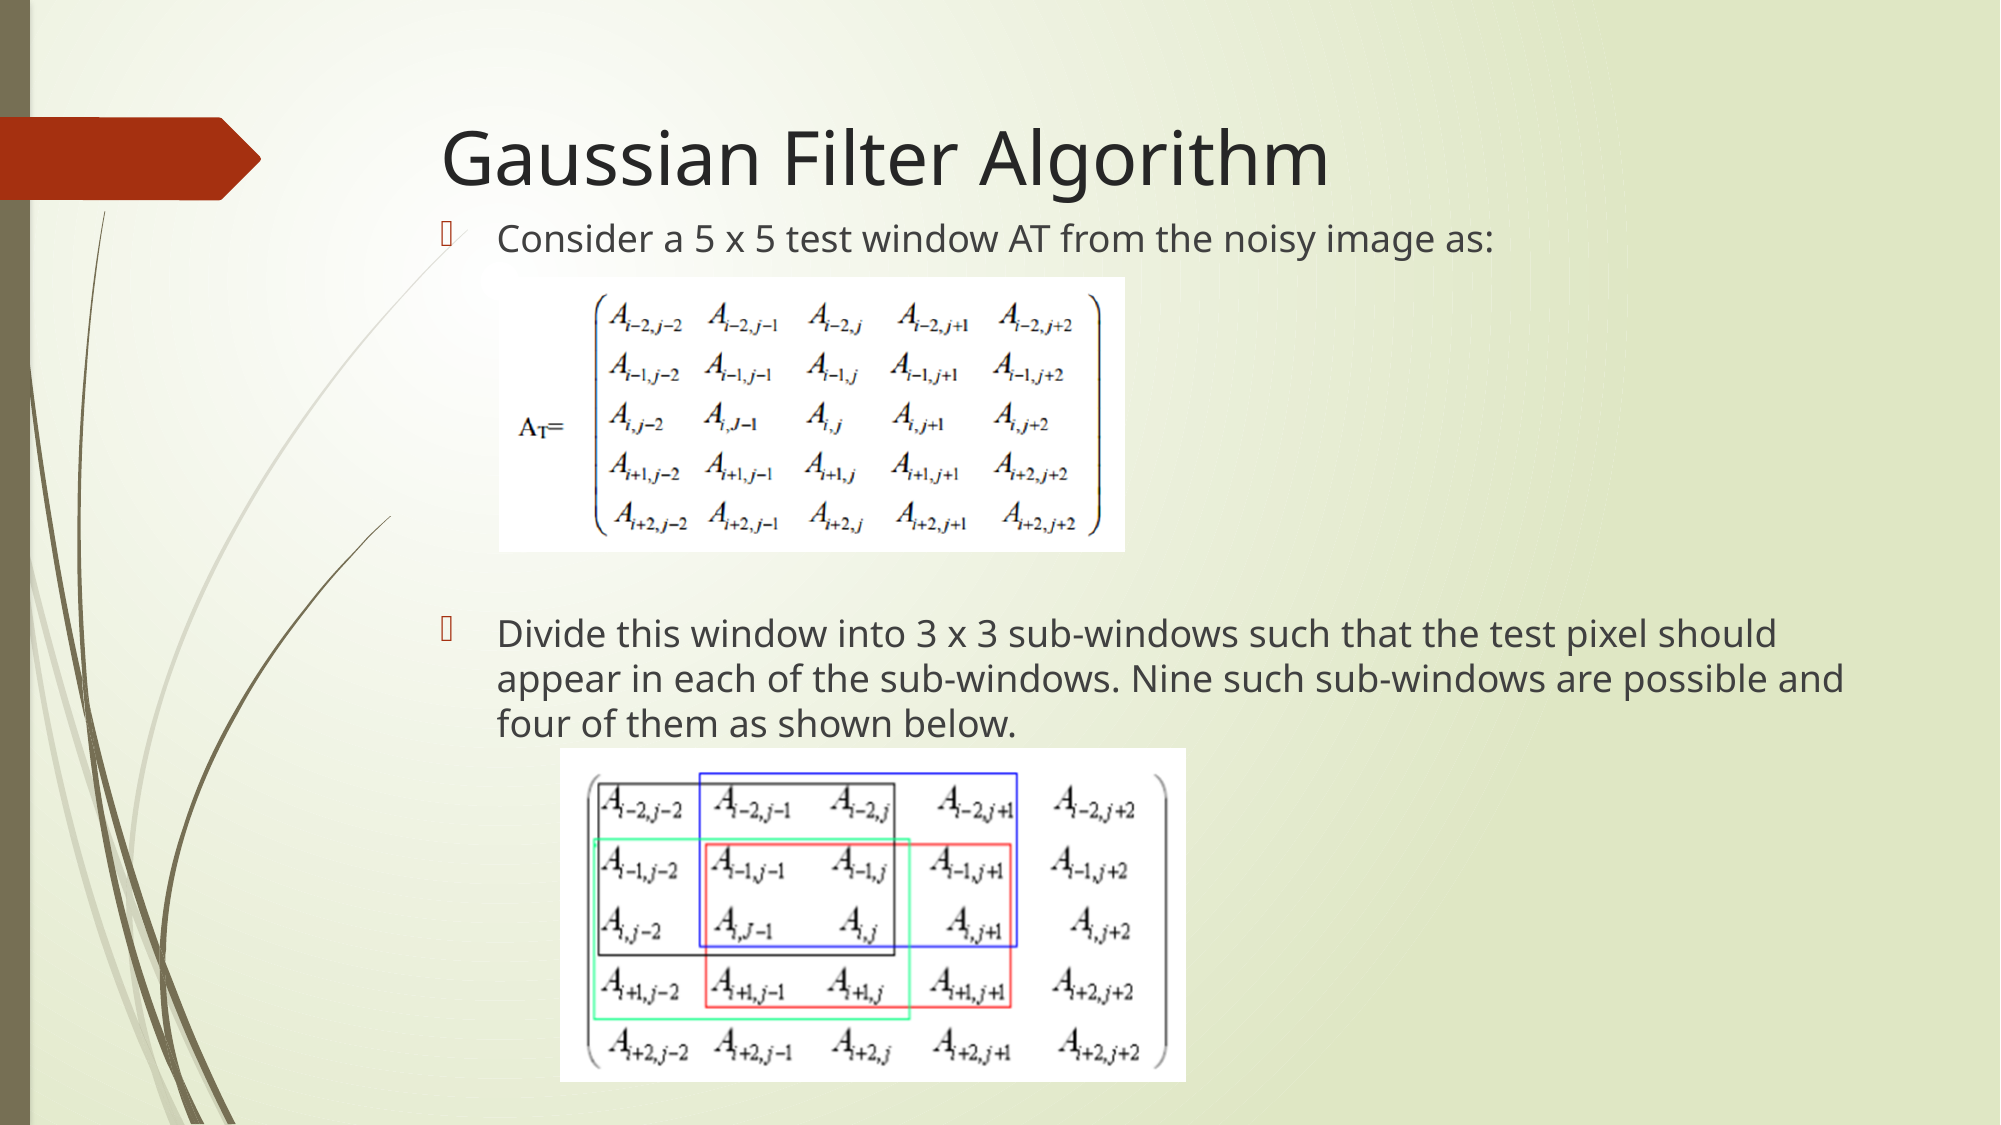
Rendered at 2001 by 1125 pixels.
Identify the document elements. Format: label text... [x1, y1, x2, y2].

list Consider a 5 x 5 test window AT from the noisy image as: Divide this window into 3 x 3 sub-windows such that the test pixel should appear in each of the sub-windows. Nine such sub-windows are possible and four of them as shown below. [425, 207, 1888, 1082]
picture [499, 277, 1126, 552]
picture [560, 747, 1186, 1082]
title Gaussian Filter Algorithm [425, 102, 1888, 207]
